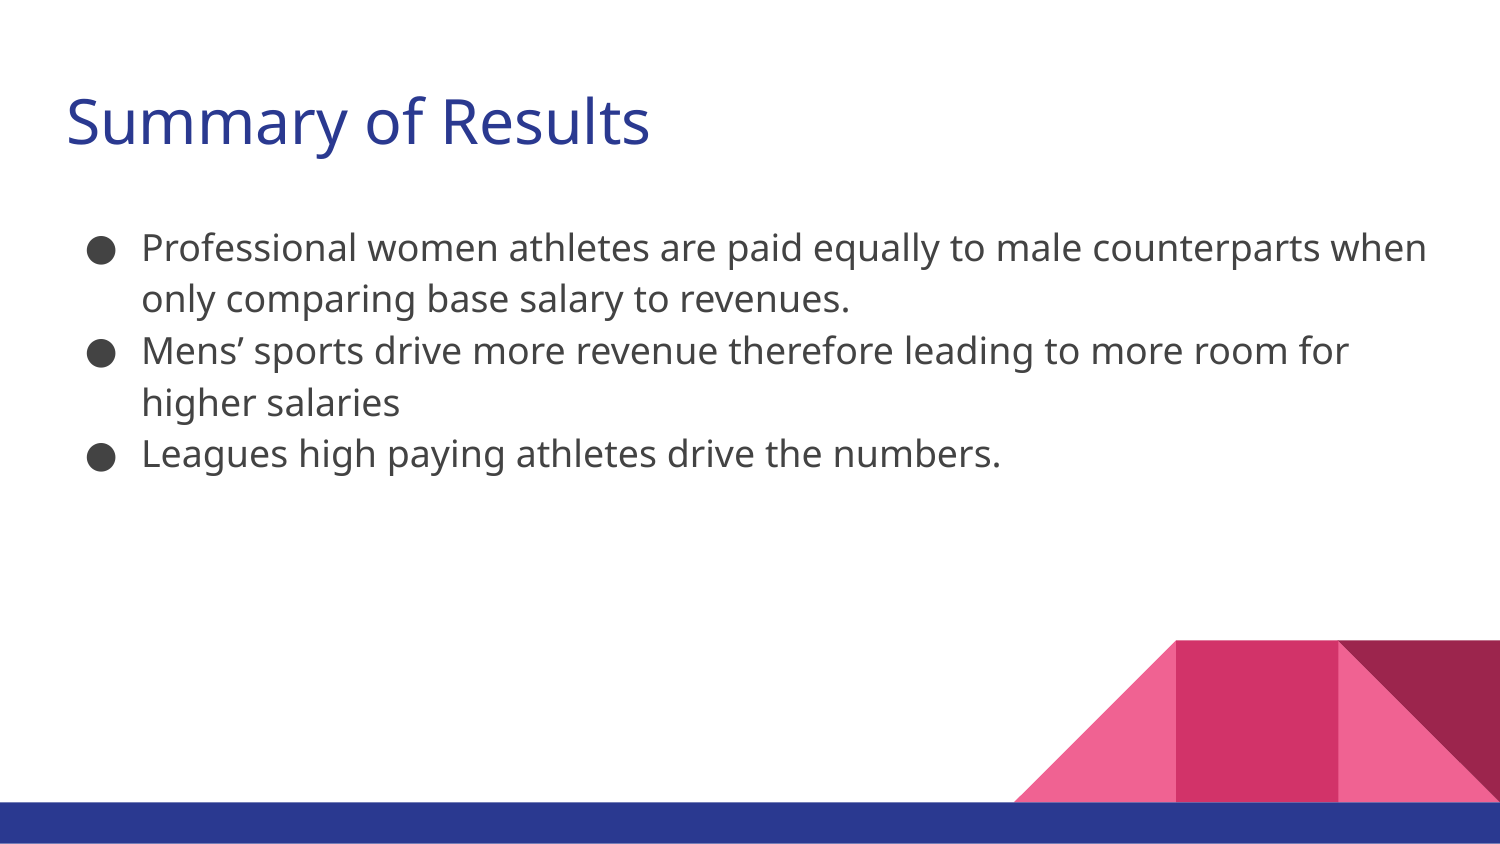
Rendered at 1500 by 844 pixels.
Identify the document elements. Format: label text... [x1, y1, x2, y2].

list Professional women athletes are paid equally to male counterparts when only comparing base salary to revenues. Mens’ sports drive more revenue therefore leading to more room for higher salaries Leagues high paying athletes drive the numbers. [51, 201, 1449, 750]
title Summary of Results [51, 67, 1449, 167]
